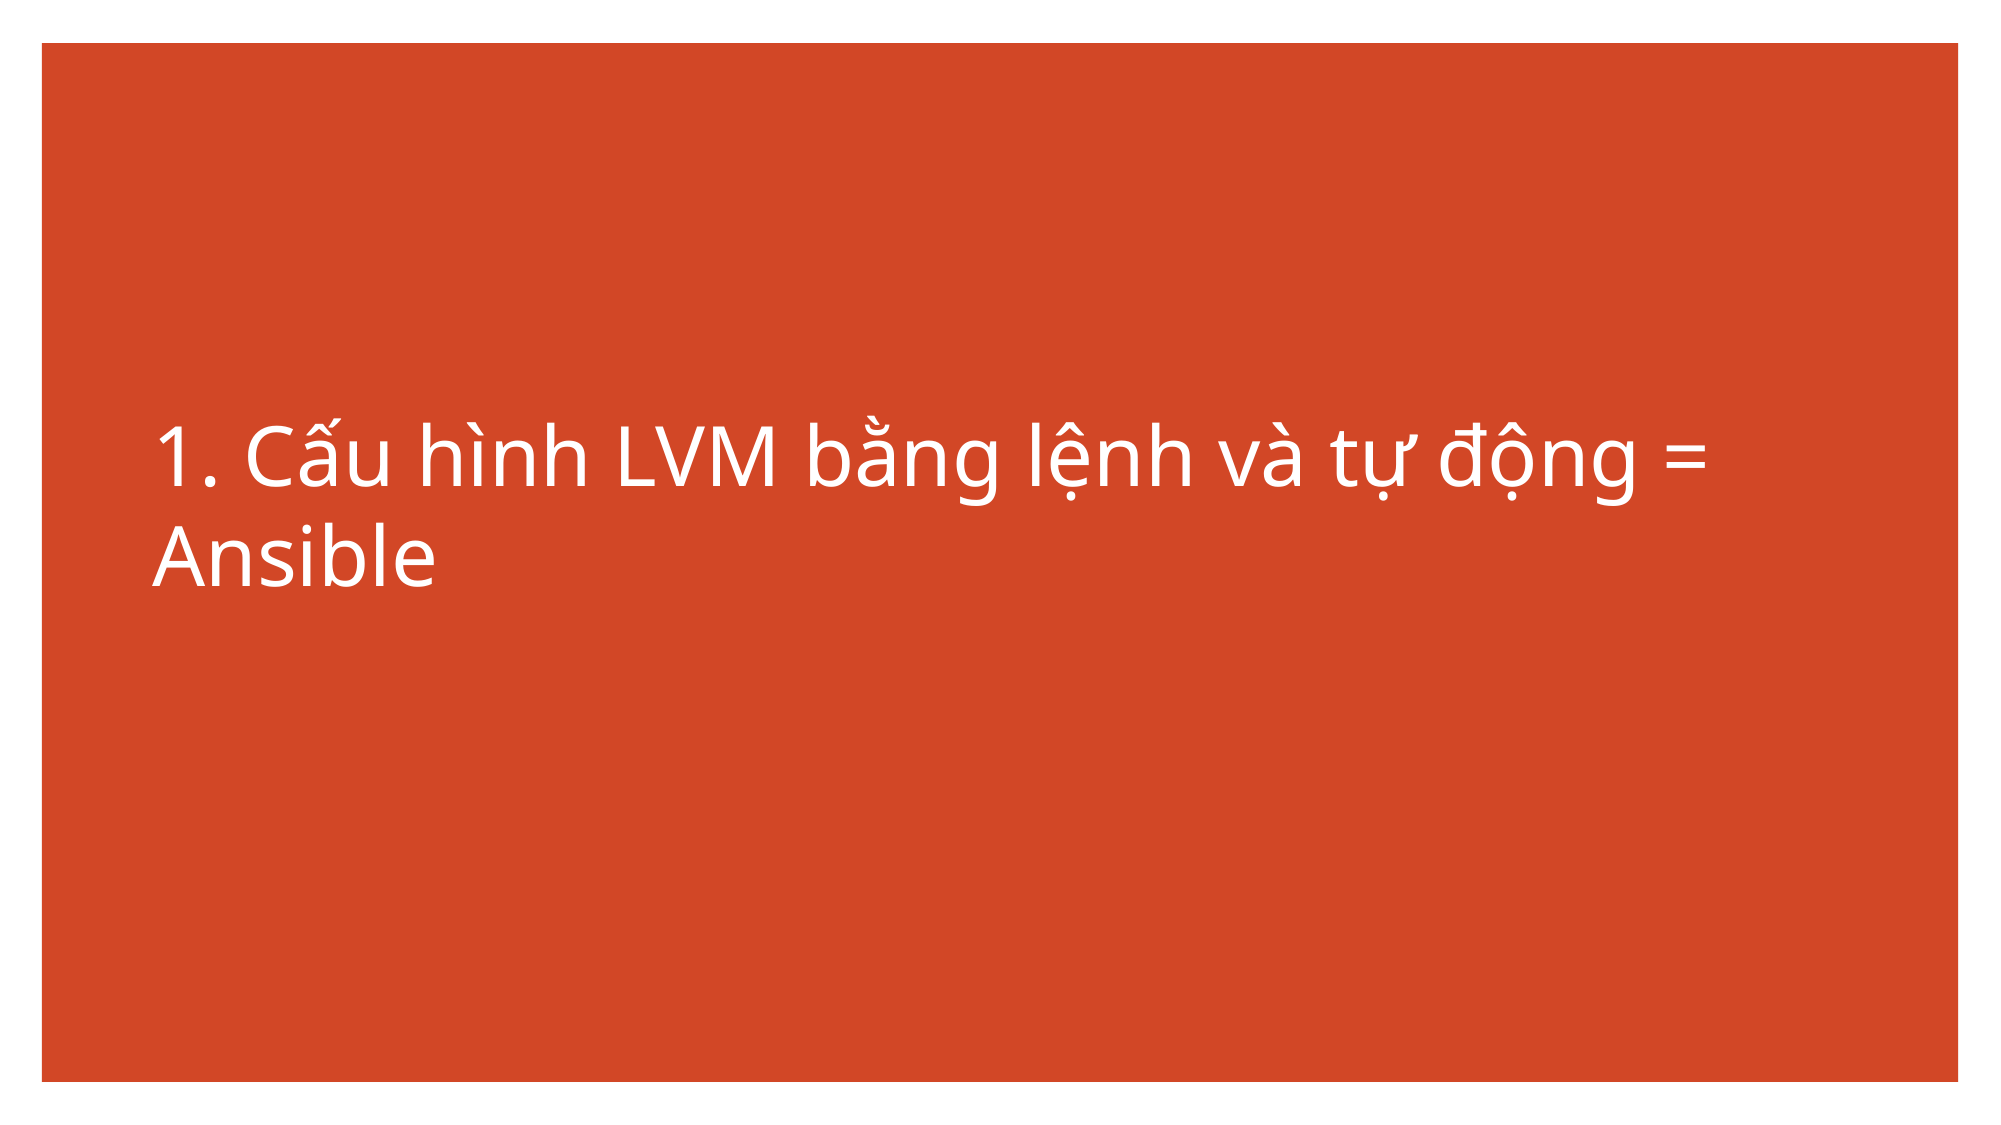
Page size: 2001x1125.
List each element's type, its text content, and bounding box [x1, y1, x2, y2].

title 1. Cấu hình LVM bằng lệnh và tự động = Ansible [137, 53, 1863, 1074]
